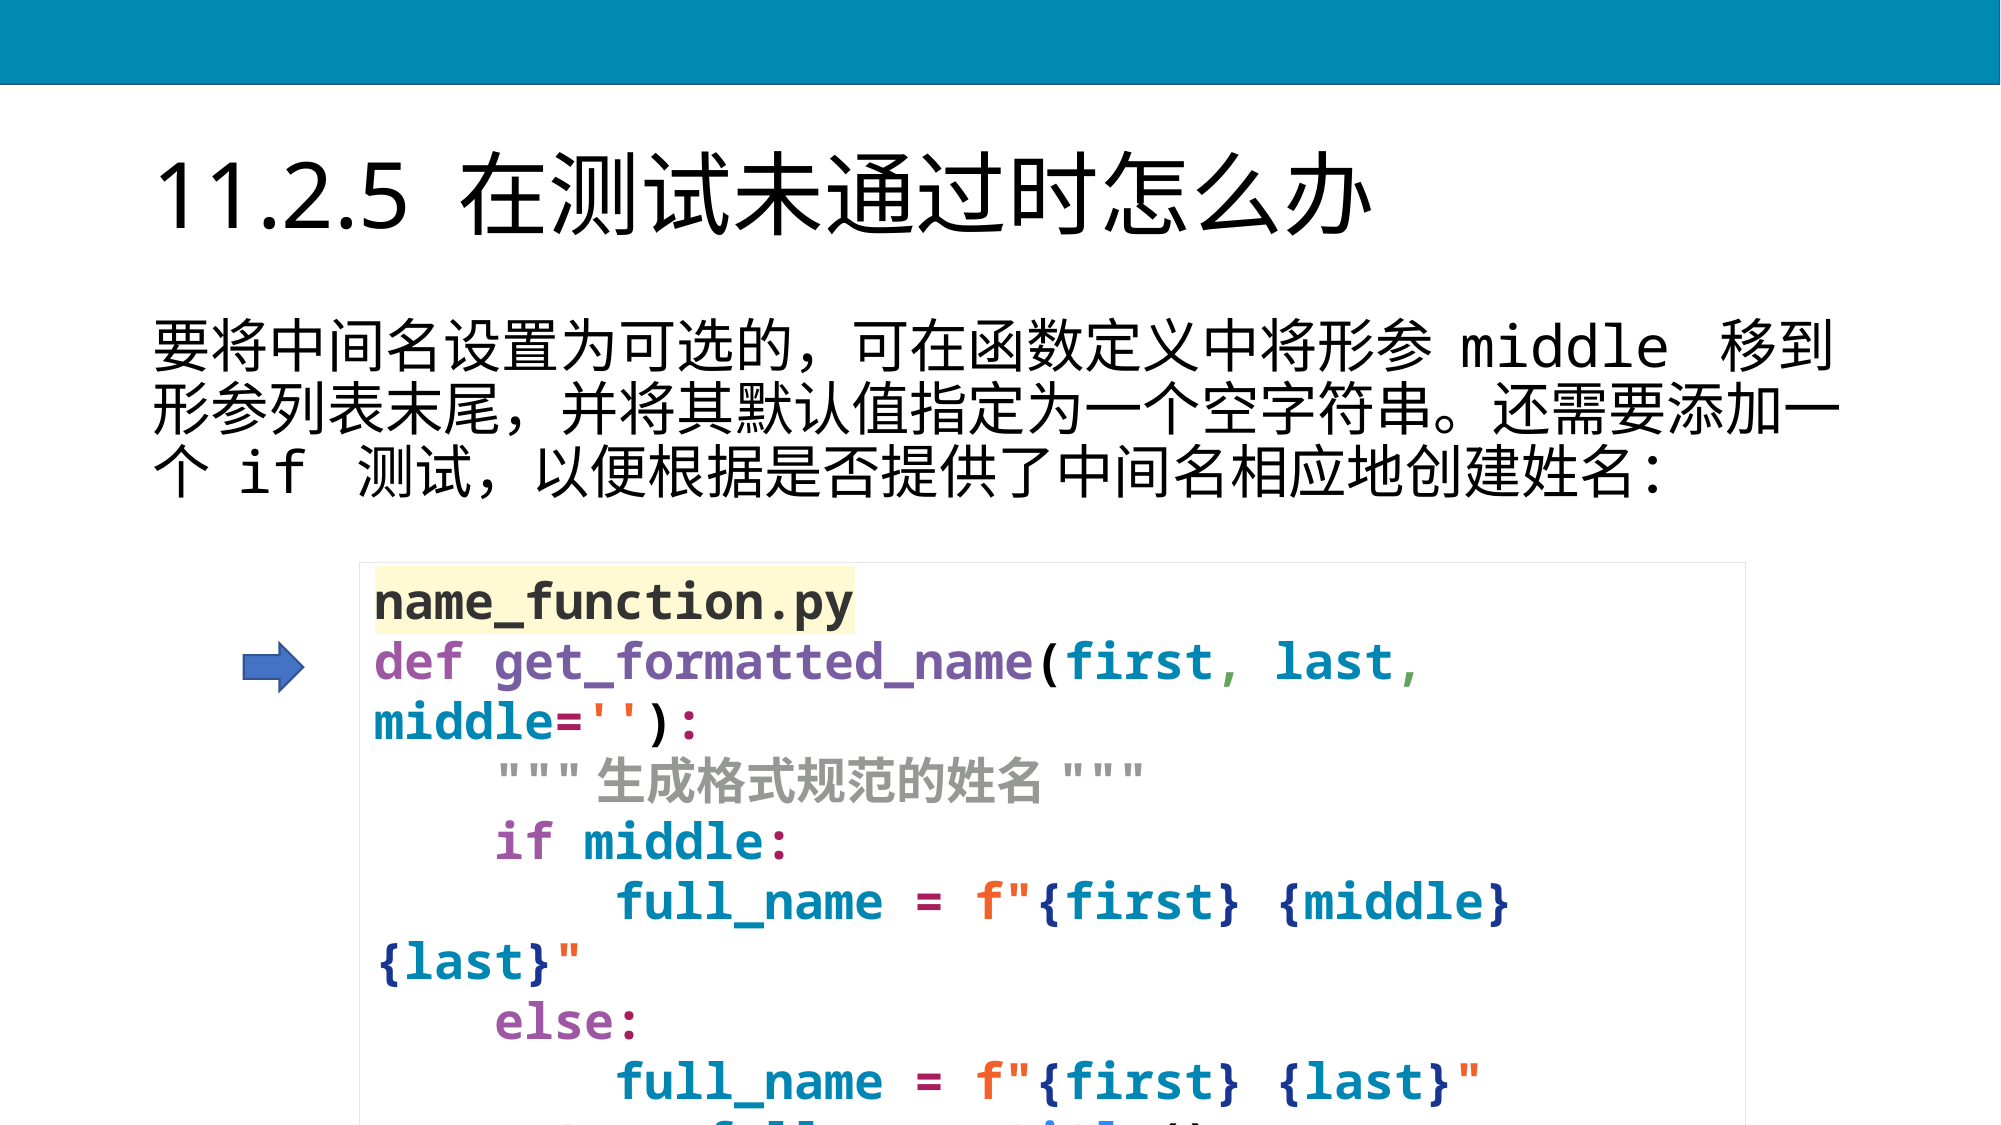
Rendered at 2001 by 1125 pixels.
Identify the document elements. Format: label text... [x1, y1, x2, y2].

text_box [137, 407, 846, 986]
title 11.2.5 在测试未通过时怎么办 [137, 115, 1863, 282]
text_box name_function.py def get_formatted_name(first, last, middle=''): """生成格式规范的姓名""" if middle: full_name = f"{first} {middle} {last}" else: full_name = f"{first} {last}" return full_name.title() [359, 562, 1746, 1125]
text_box [242, 640, 305, 694]
list 要将中间名设置为可选的，可在函数定义中将形参 middle 移到形参列表末尾，并将其默认值指定为一个空字符串。还需要添加一个 if 测试，以便根据是否提供了中间名相应地创建姓名： [137, 310, 1863, 1024]
